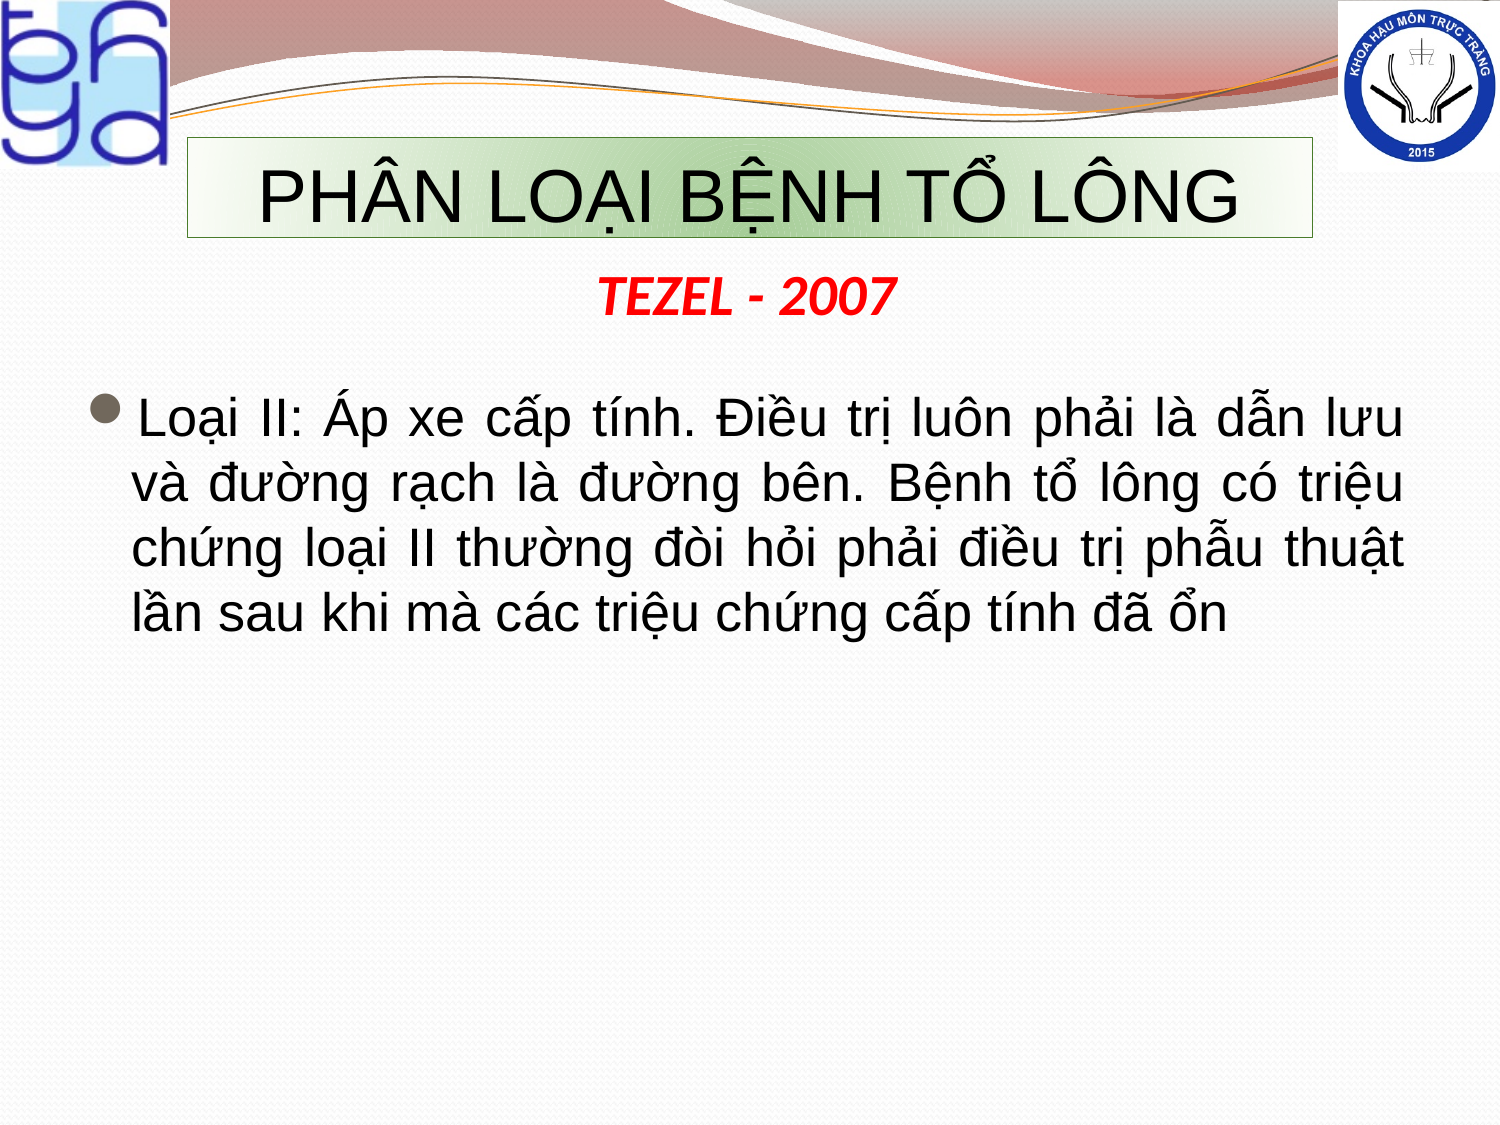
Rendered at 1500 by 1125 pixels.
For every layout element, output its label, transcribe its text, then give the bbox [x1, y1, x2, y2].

picture [0, 0, 170, 169]
list Loại II: Áp xe cấp tính. Điều trị luôn phải là dẫn lưu và đường rạch là đường bên. Bệnh tổ lông có triệu chứng loại II thường đòi hỏi phải điều trị phẫu thuật lần sau khi mà các triệu chứng cấp tính đã ổn [71, 375, 1422, 975]
title PHÂN LOẠI BỆNH TỔ LÔNG [187, 137, 1313, 238]
picture [1338, 1, 1500, 172]
text_box TEZEL - 2007 [408, 249, 1084, 335]
